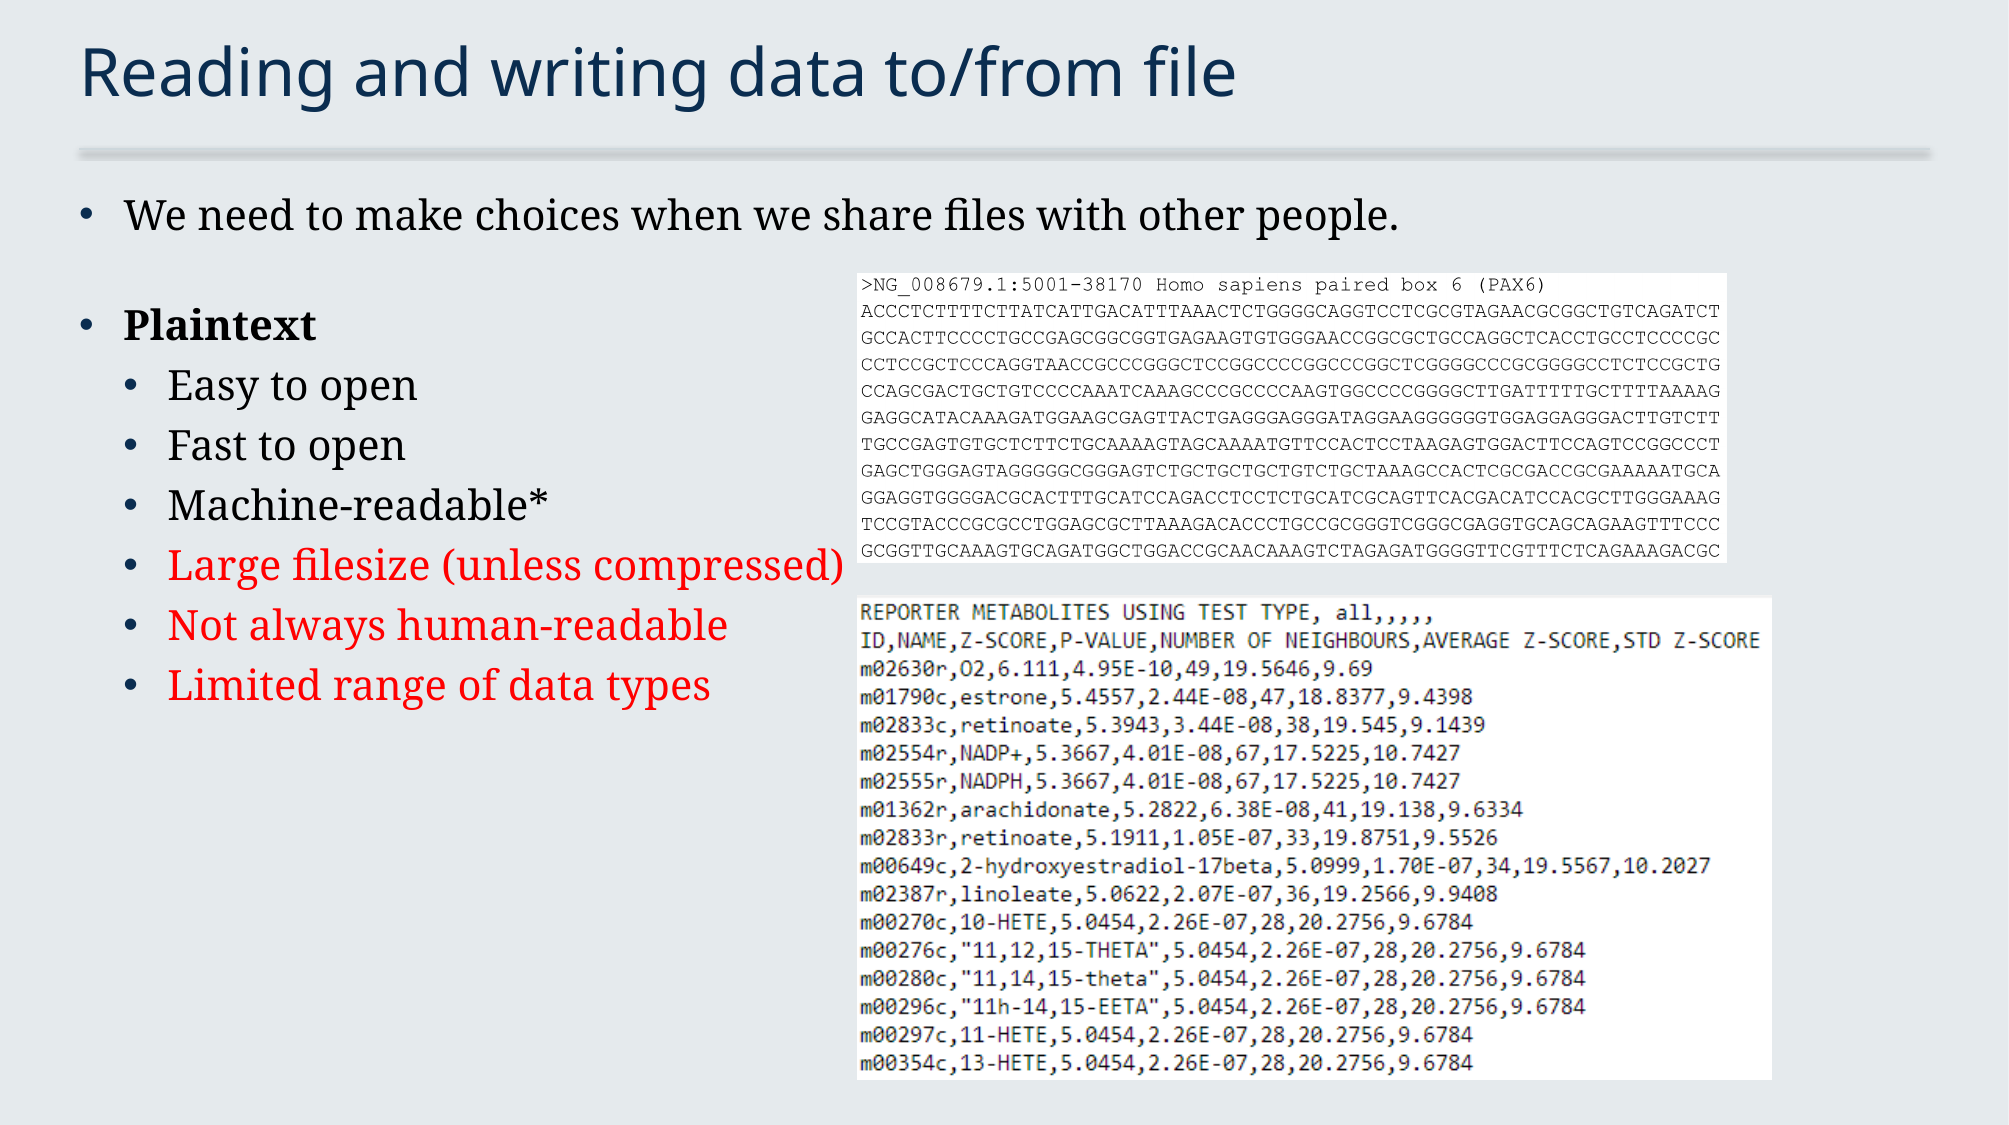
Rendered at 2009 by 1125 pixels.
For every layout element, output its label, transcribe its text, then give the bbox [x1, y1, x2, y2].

title Reading and writing data to/from file [79, 29, 1930, 148]
picture [857, 272, 1727, 563]
picture [857, 595, 1772, 1081]
list We need to make choices when we share files with other people. Plaintext Easy to open Fast to open Machine-readable* Large filesize (unless compressed) Not always human-readable Limited range of data types [79, 178, 1930, 976]
